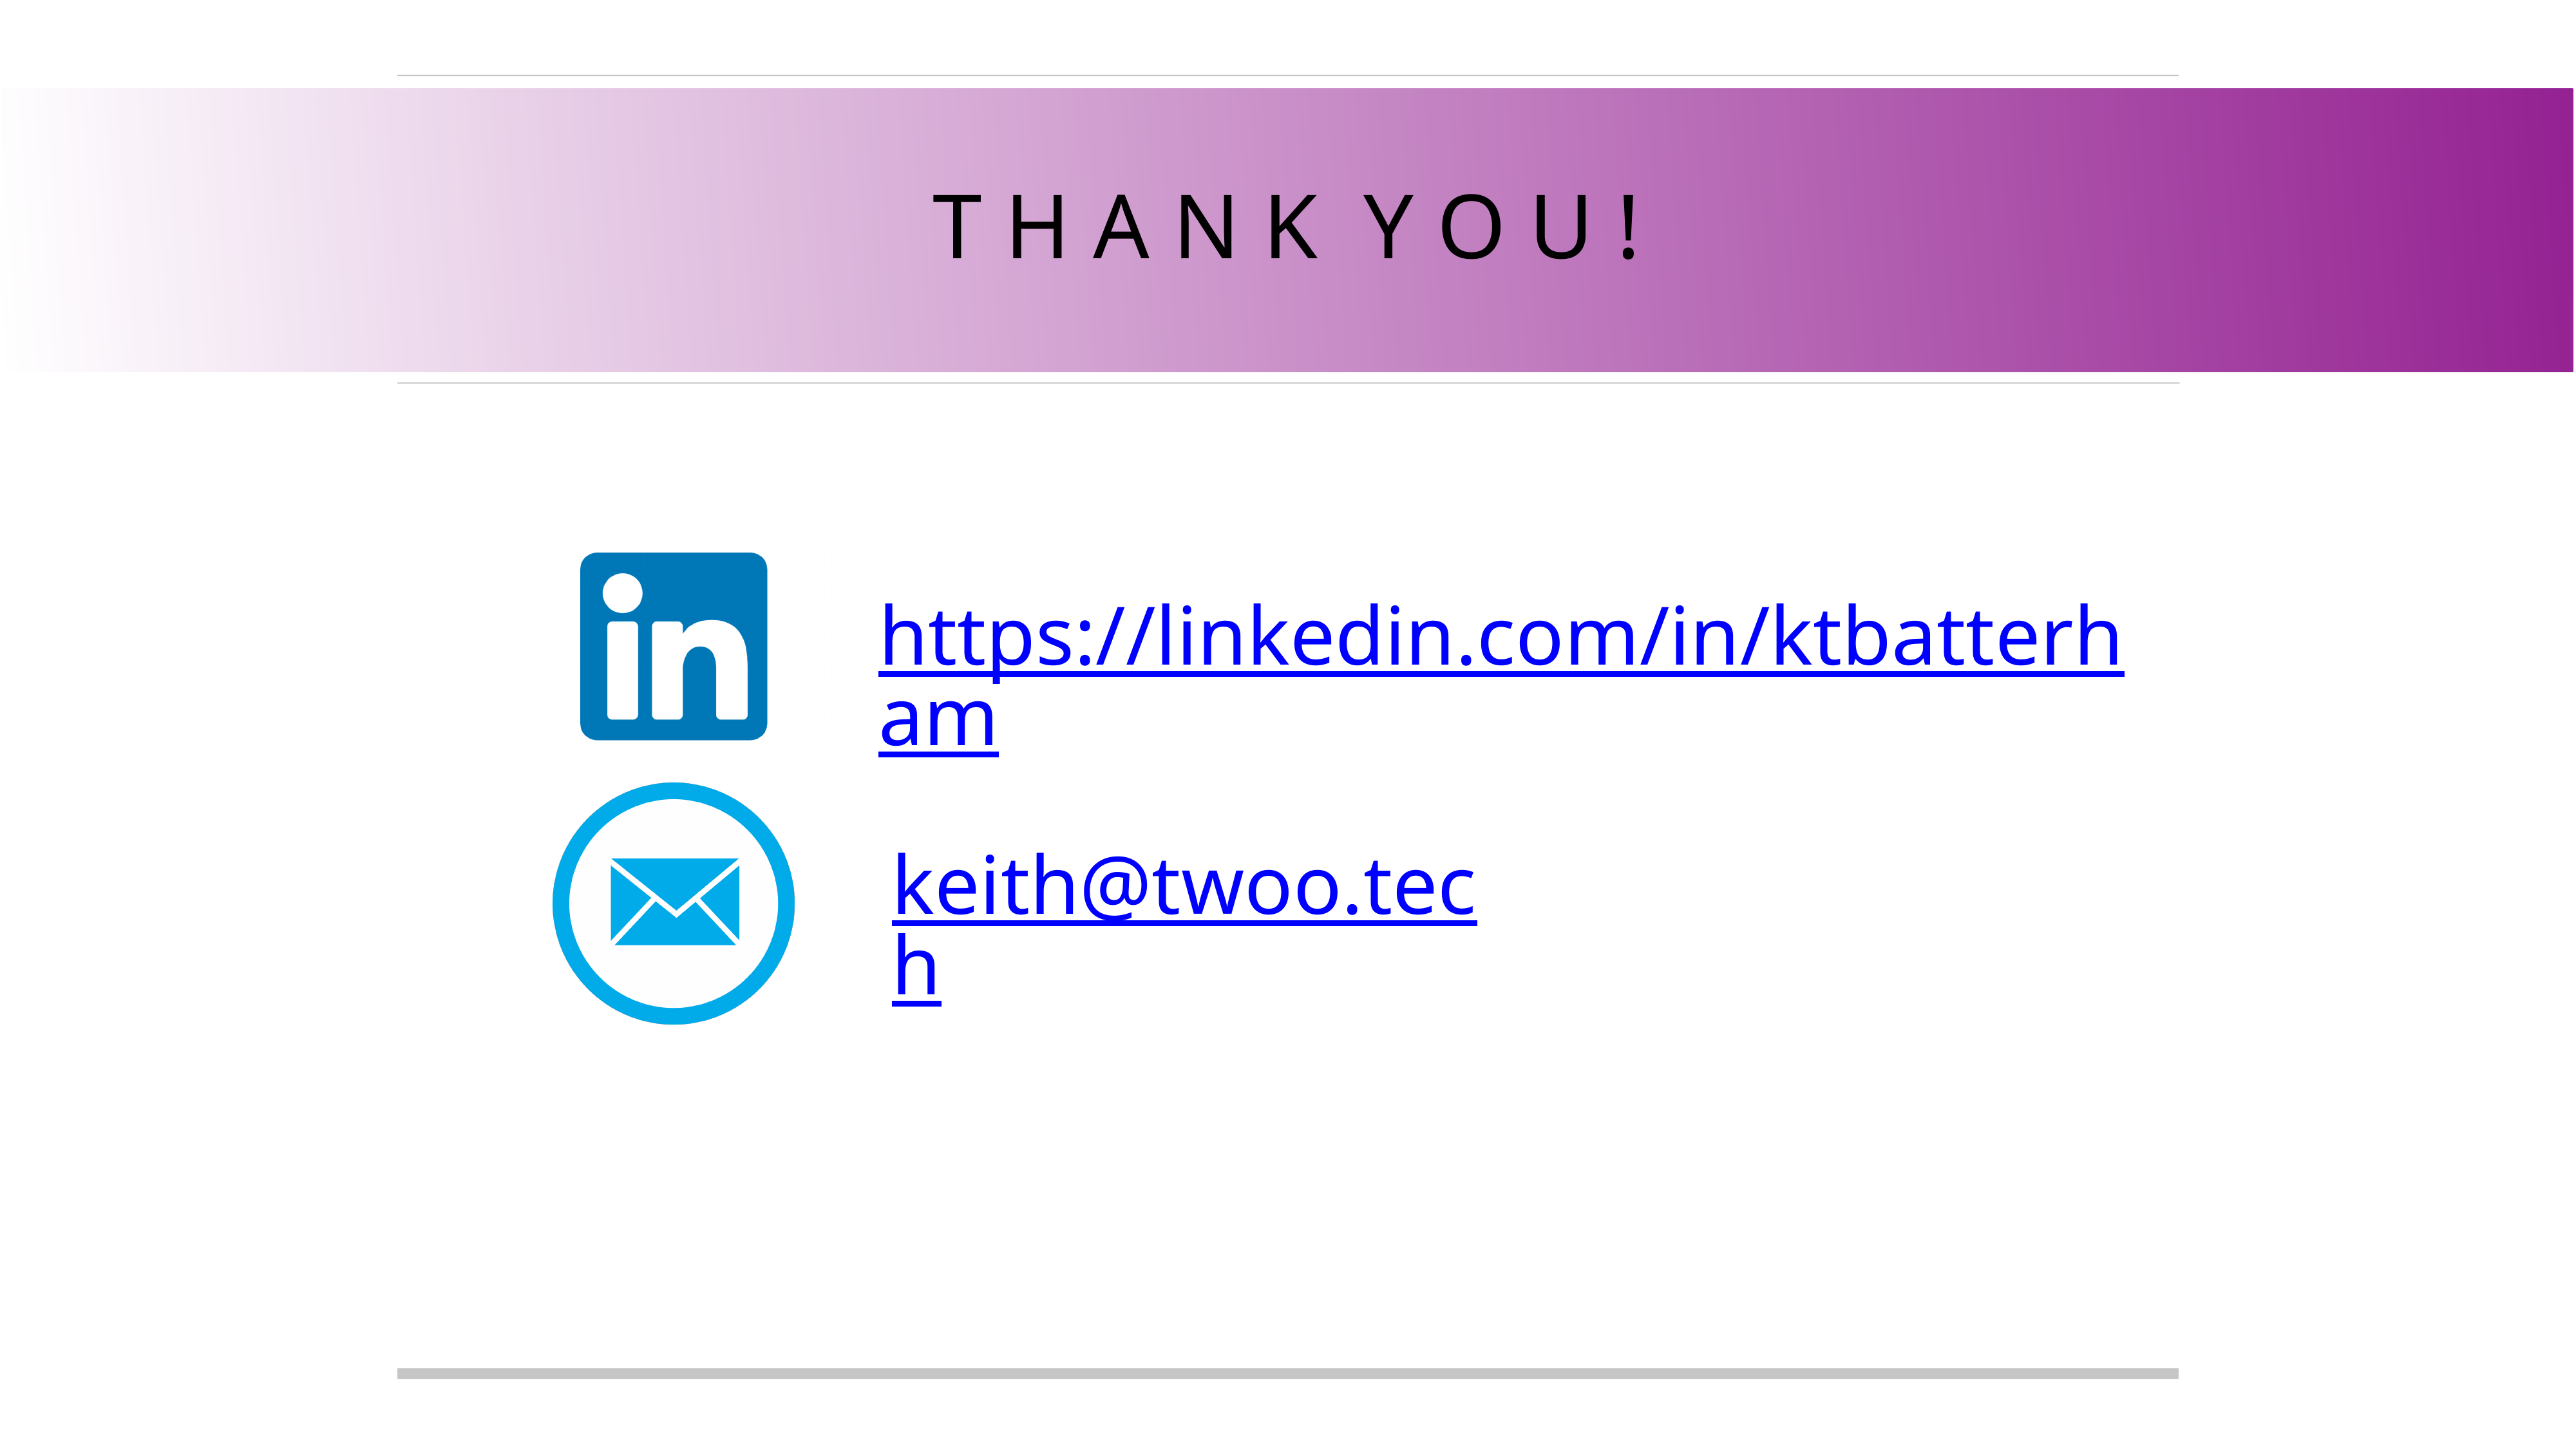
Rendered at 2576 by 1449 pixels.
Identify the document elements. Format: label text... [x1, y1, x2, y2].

picture [688, 907, 795, 1025]
picture [570, 800, 778, 1008]
picture [553, 917, 659, 1025]
title T H A N K Y O U ! [1, 88, 2573, 372]
picture [687, 782, 795, 900]
text_box https://linkedin.com/in/ktbatterham [871, 577, 2148, 702]
picture [553, 782, 660, 890]
picture [489, 549, 858, 743]
text_box keith@twoo.tech [884, 826, 1526, 951]
